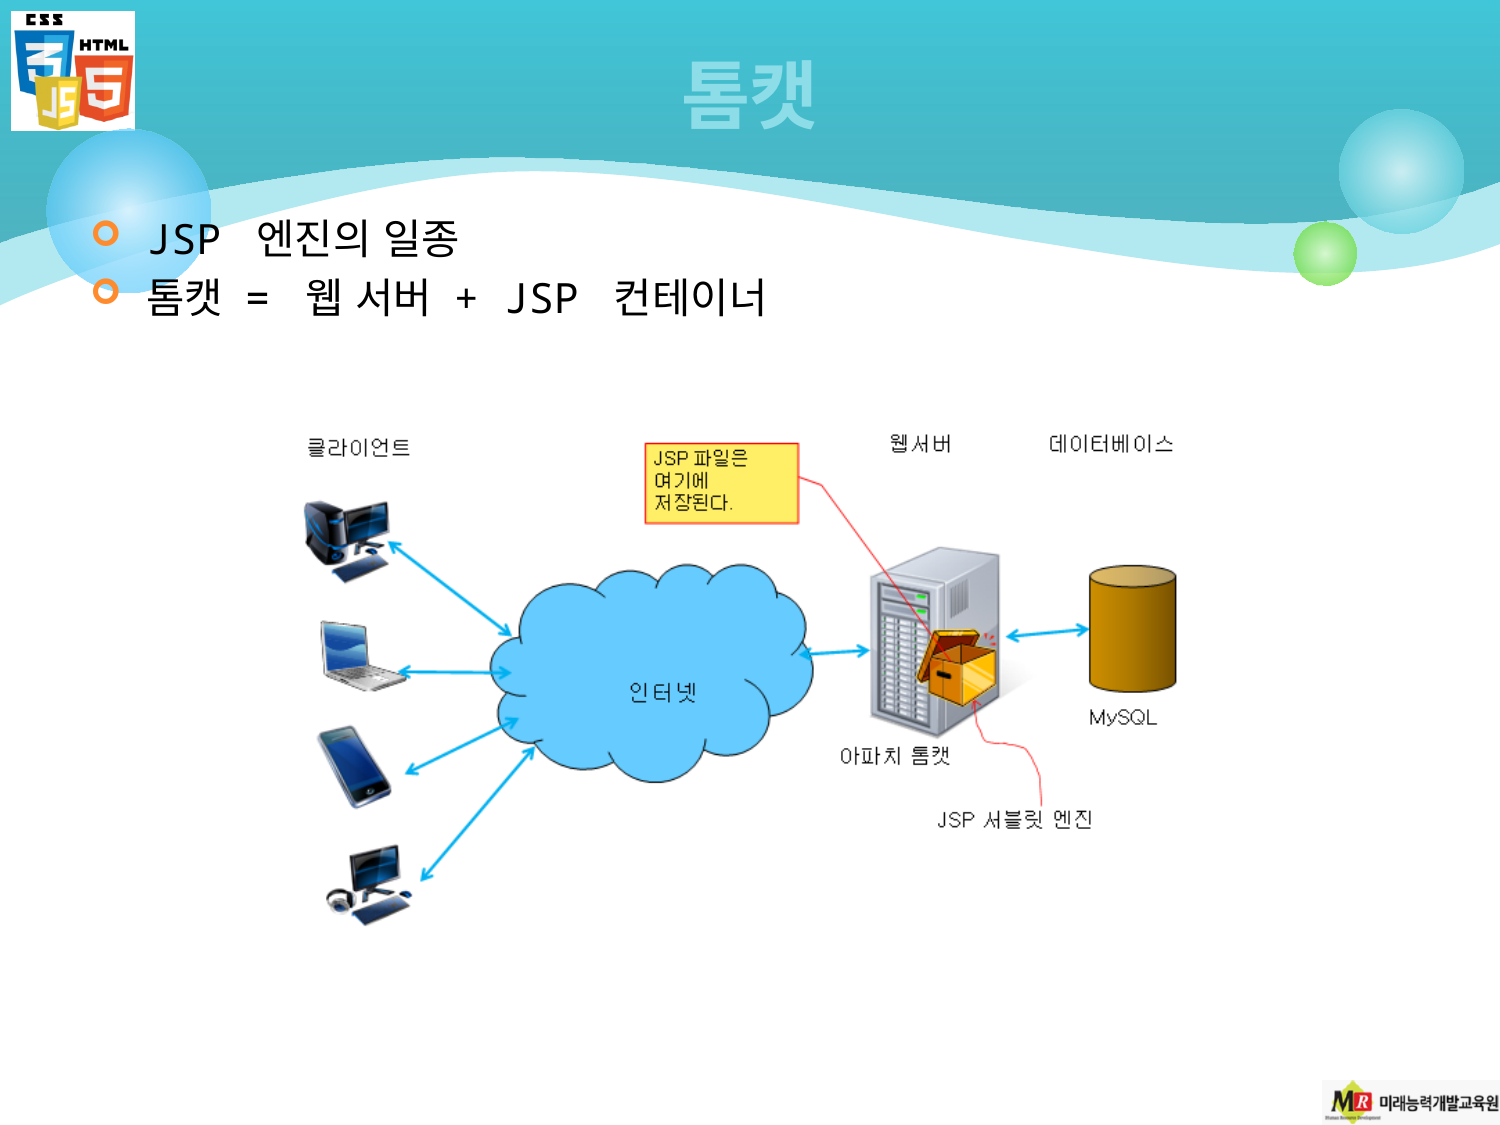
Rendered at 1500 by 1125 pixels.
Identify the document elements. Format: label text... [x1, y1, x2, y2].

picture [1322, 1080, 1500, 1125]
picture [11, 11, 74, 131]
picture [288, 400, 1208, 940]
list JSP 엔진의 일종 톰캣 = 웹 서버 + JSP 컨테이너 [74, 205, 1426, 1039]
title 톰캣 [74, 0, 1426, 188]
